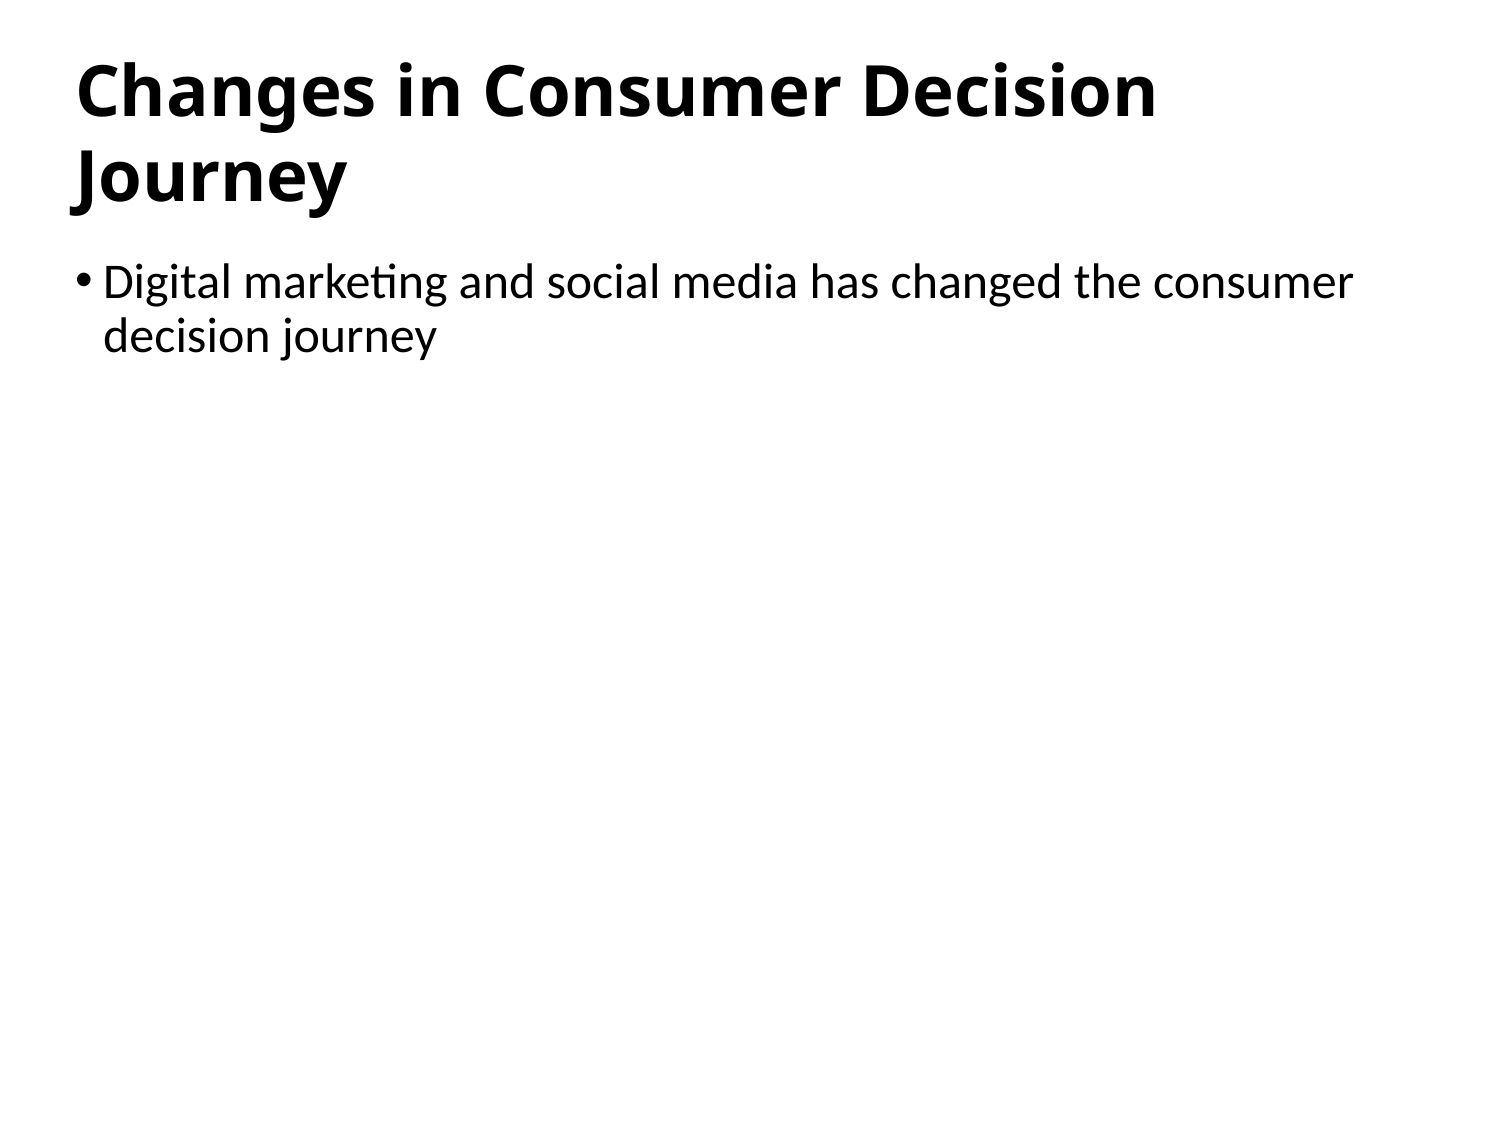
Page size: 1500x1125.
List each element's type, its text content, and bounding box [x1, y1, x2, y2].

list Digital marketing and social media has changed the consumer decision journey [75, 255, 1425, 983]
title Changes in Consumer Decision Journey [75, 35, 1425, 216]
